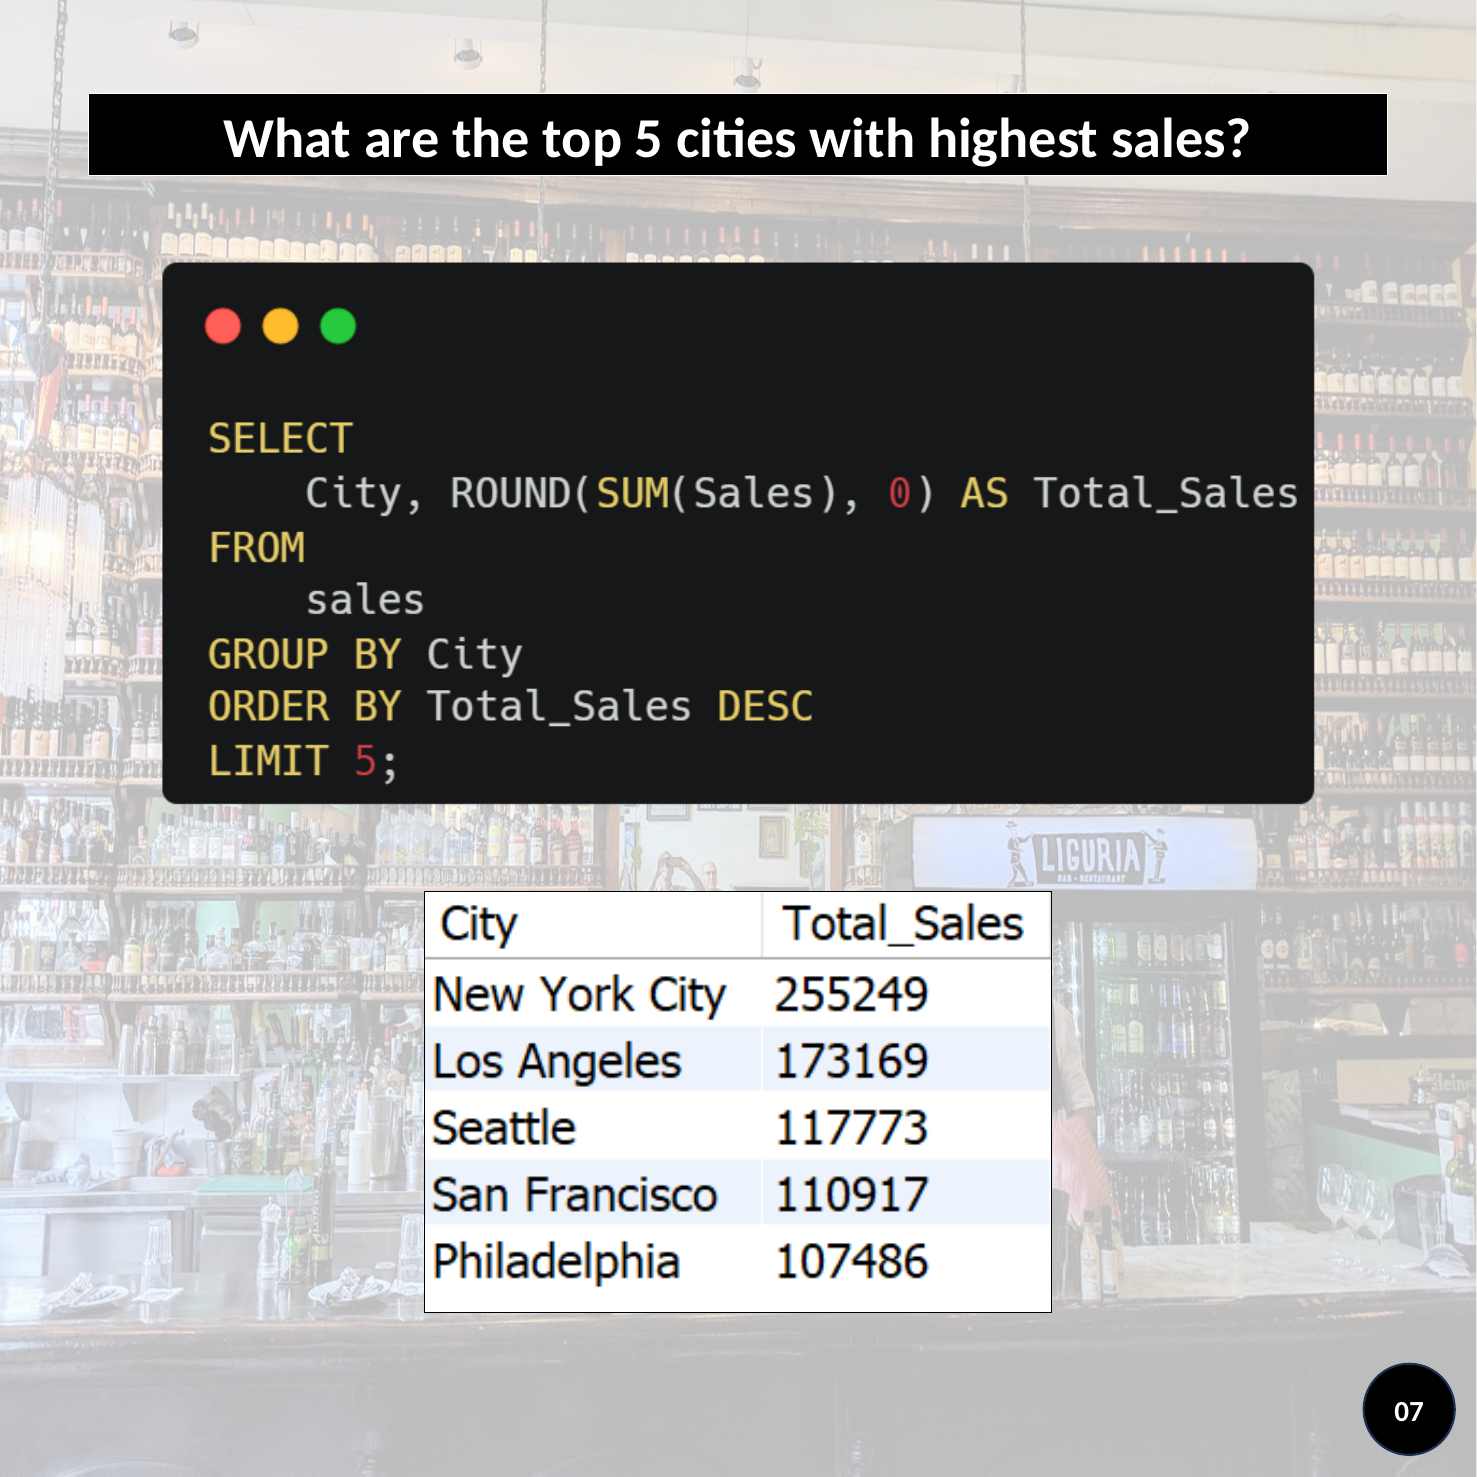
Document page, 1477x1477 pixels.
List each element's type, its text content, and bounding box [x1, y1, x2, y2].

text_box 07 [1362, 1362, 1456, 1456]
picture [0, 103, 1477, 1313]
text_box What are the top 5 cities with highest sales? [88, 93, 1388, 103]
